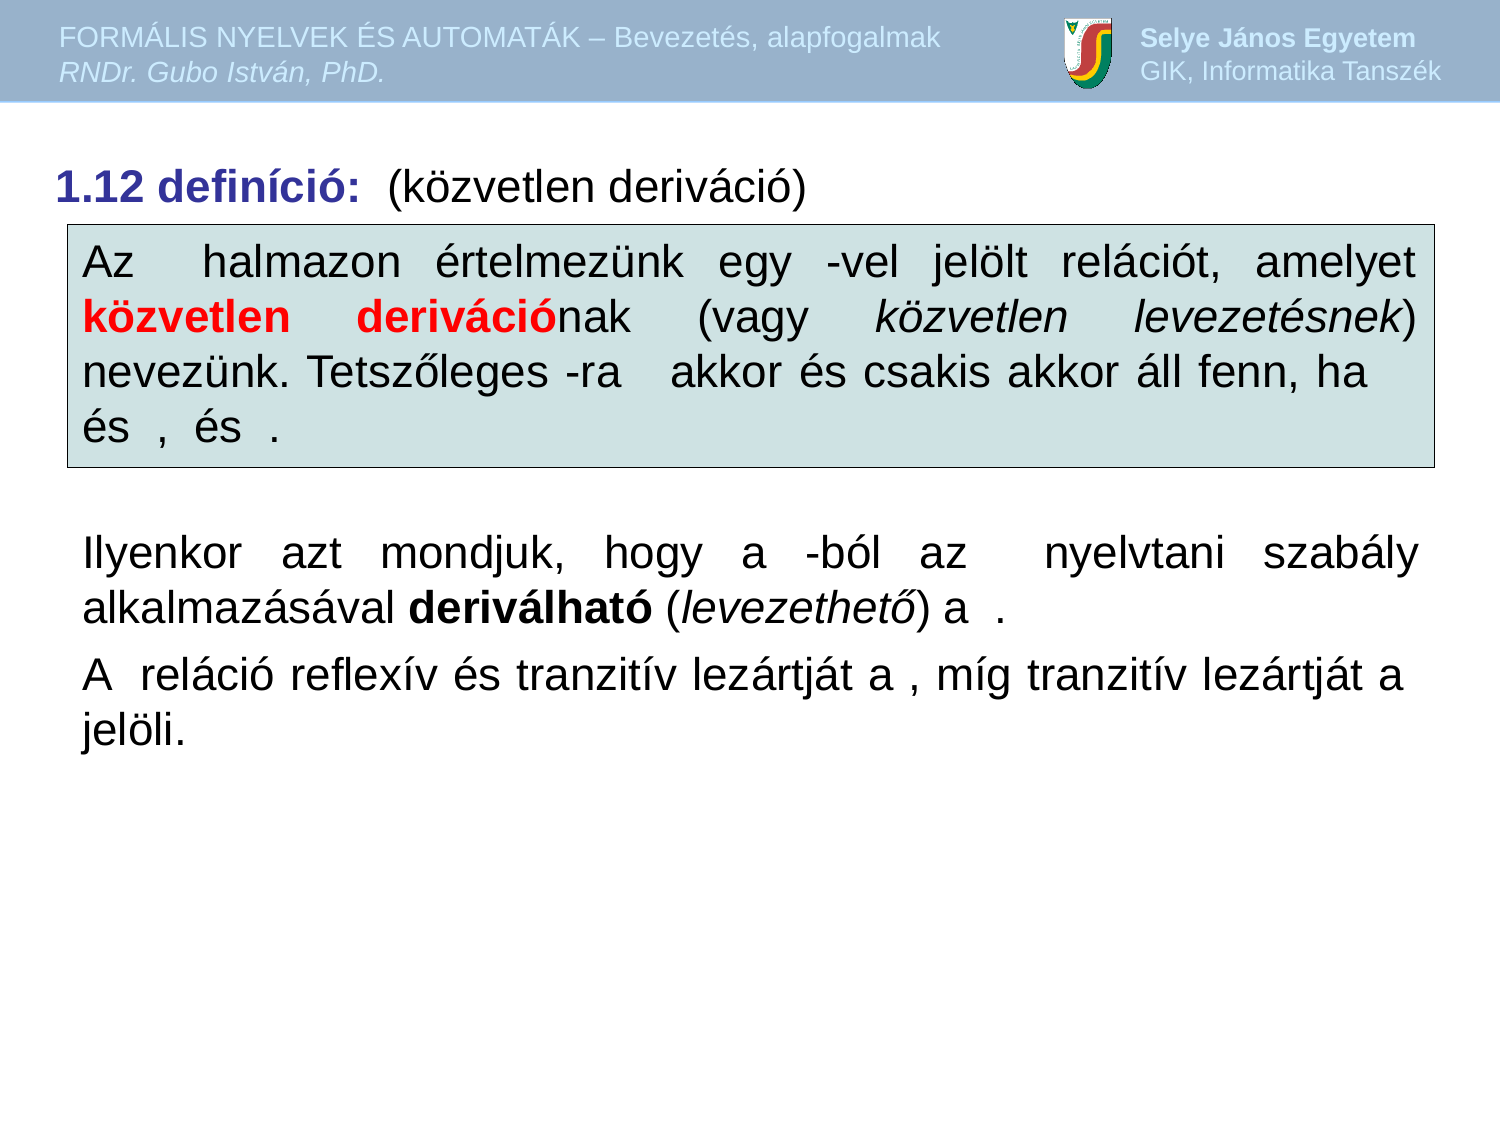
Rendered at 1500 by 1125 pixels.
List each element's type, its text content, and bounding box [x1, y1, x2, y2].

text_box 1.12 definíció: (közvetlen deriváció) [41, 148, 1471, 219]
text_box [67, 224, 1436, 468]
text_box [0, 0, 1500, 102]
